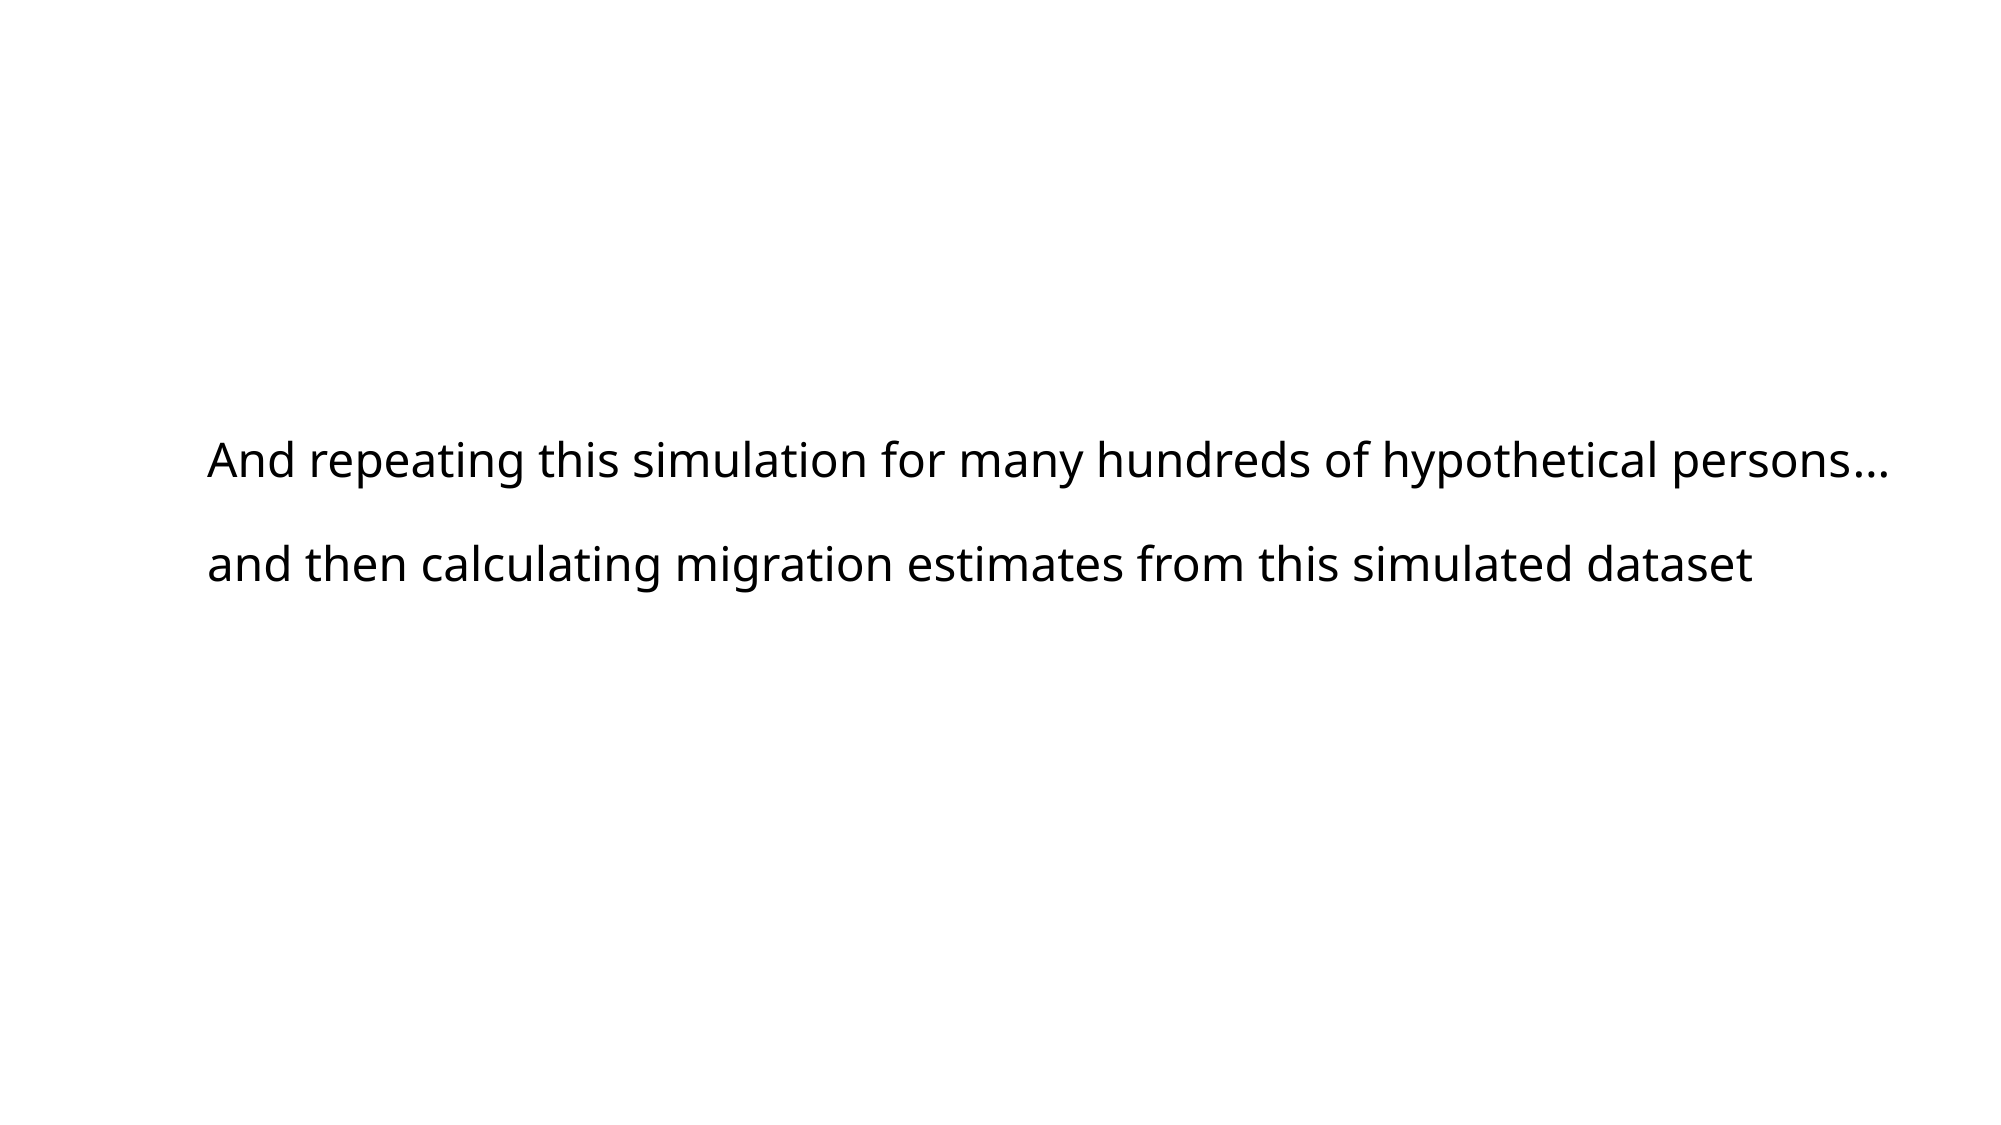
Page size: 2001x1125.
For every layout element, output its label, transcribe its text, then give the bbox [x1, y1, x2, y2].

title And repeating this simulation for many hundreds of hypothetical persons… and then calculating migration estimates from this simulated dataset [192, 405, 1917, 623]
